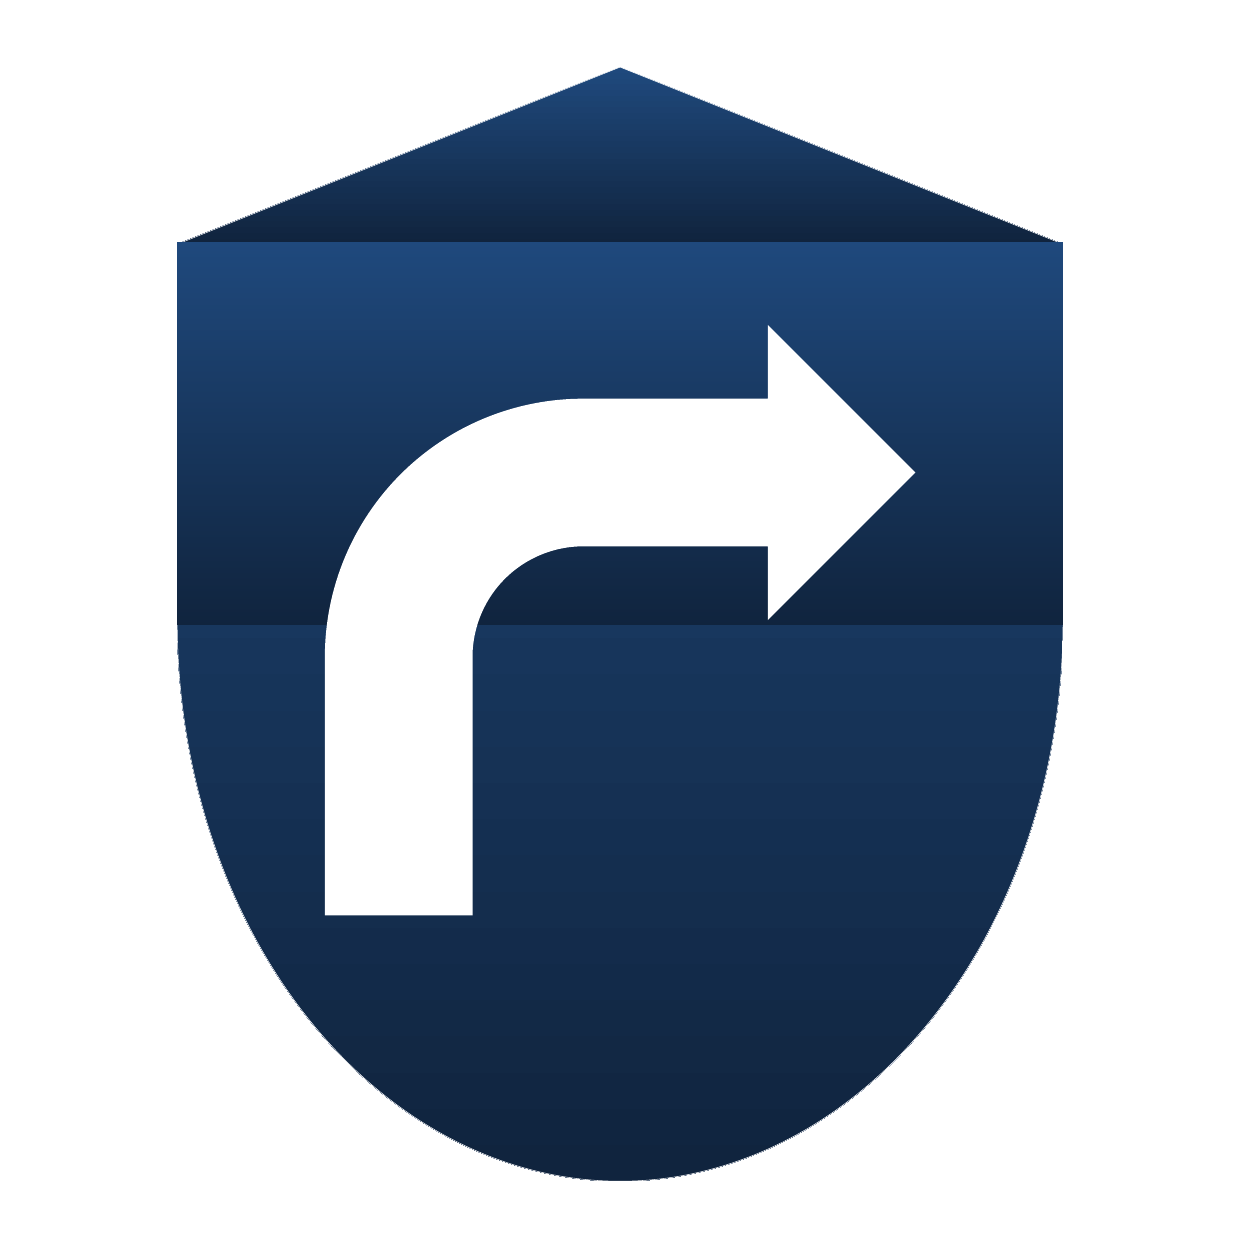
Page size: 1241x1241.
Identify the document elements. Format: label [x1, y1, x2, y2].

text_box [176, 58, 1064, 1182]
